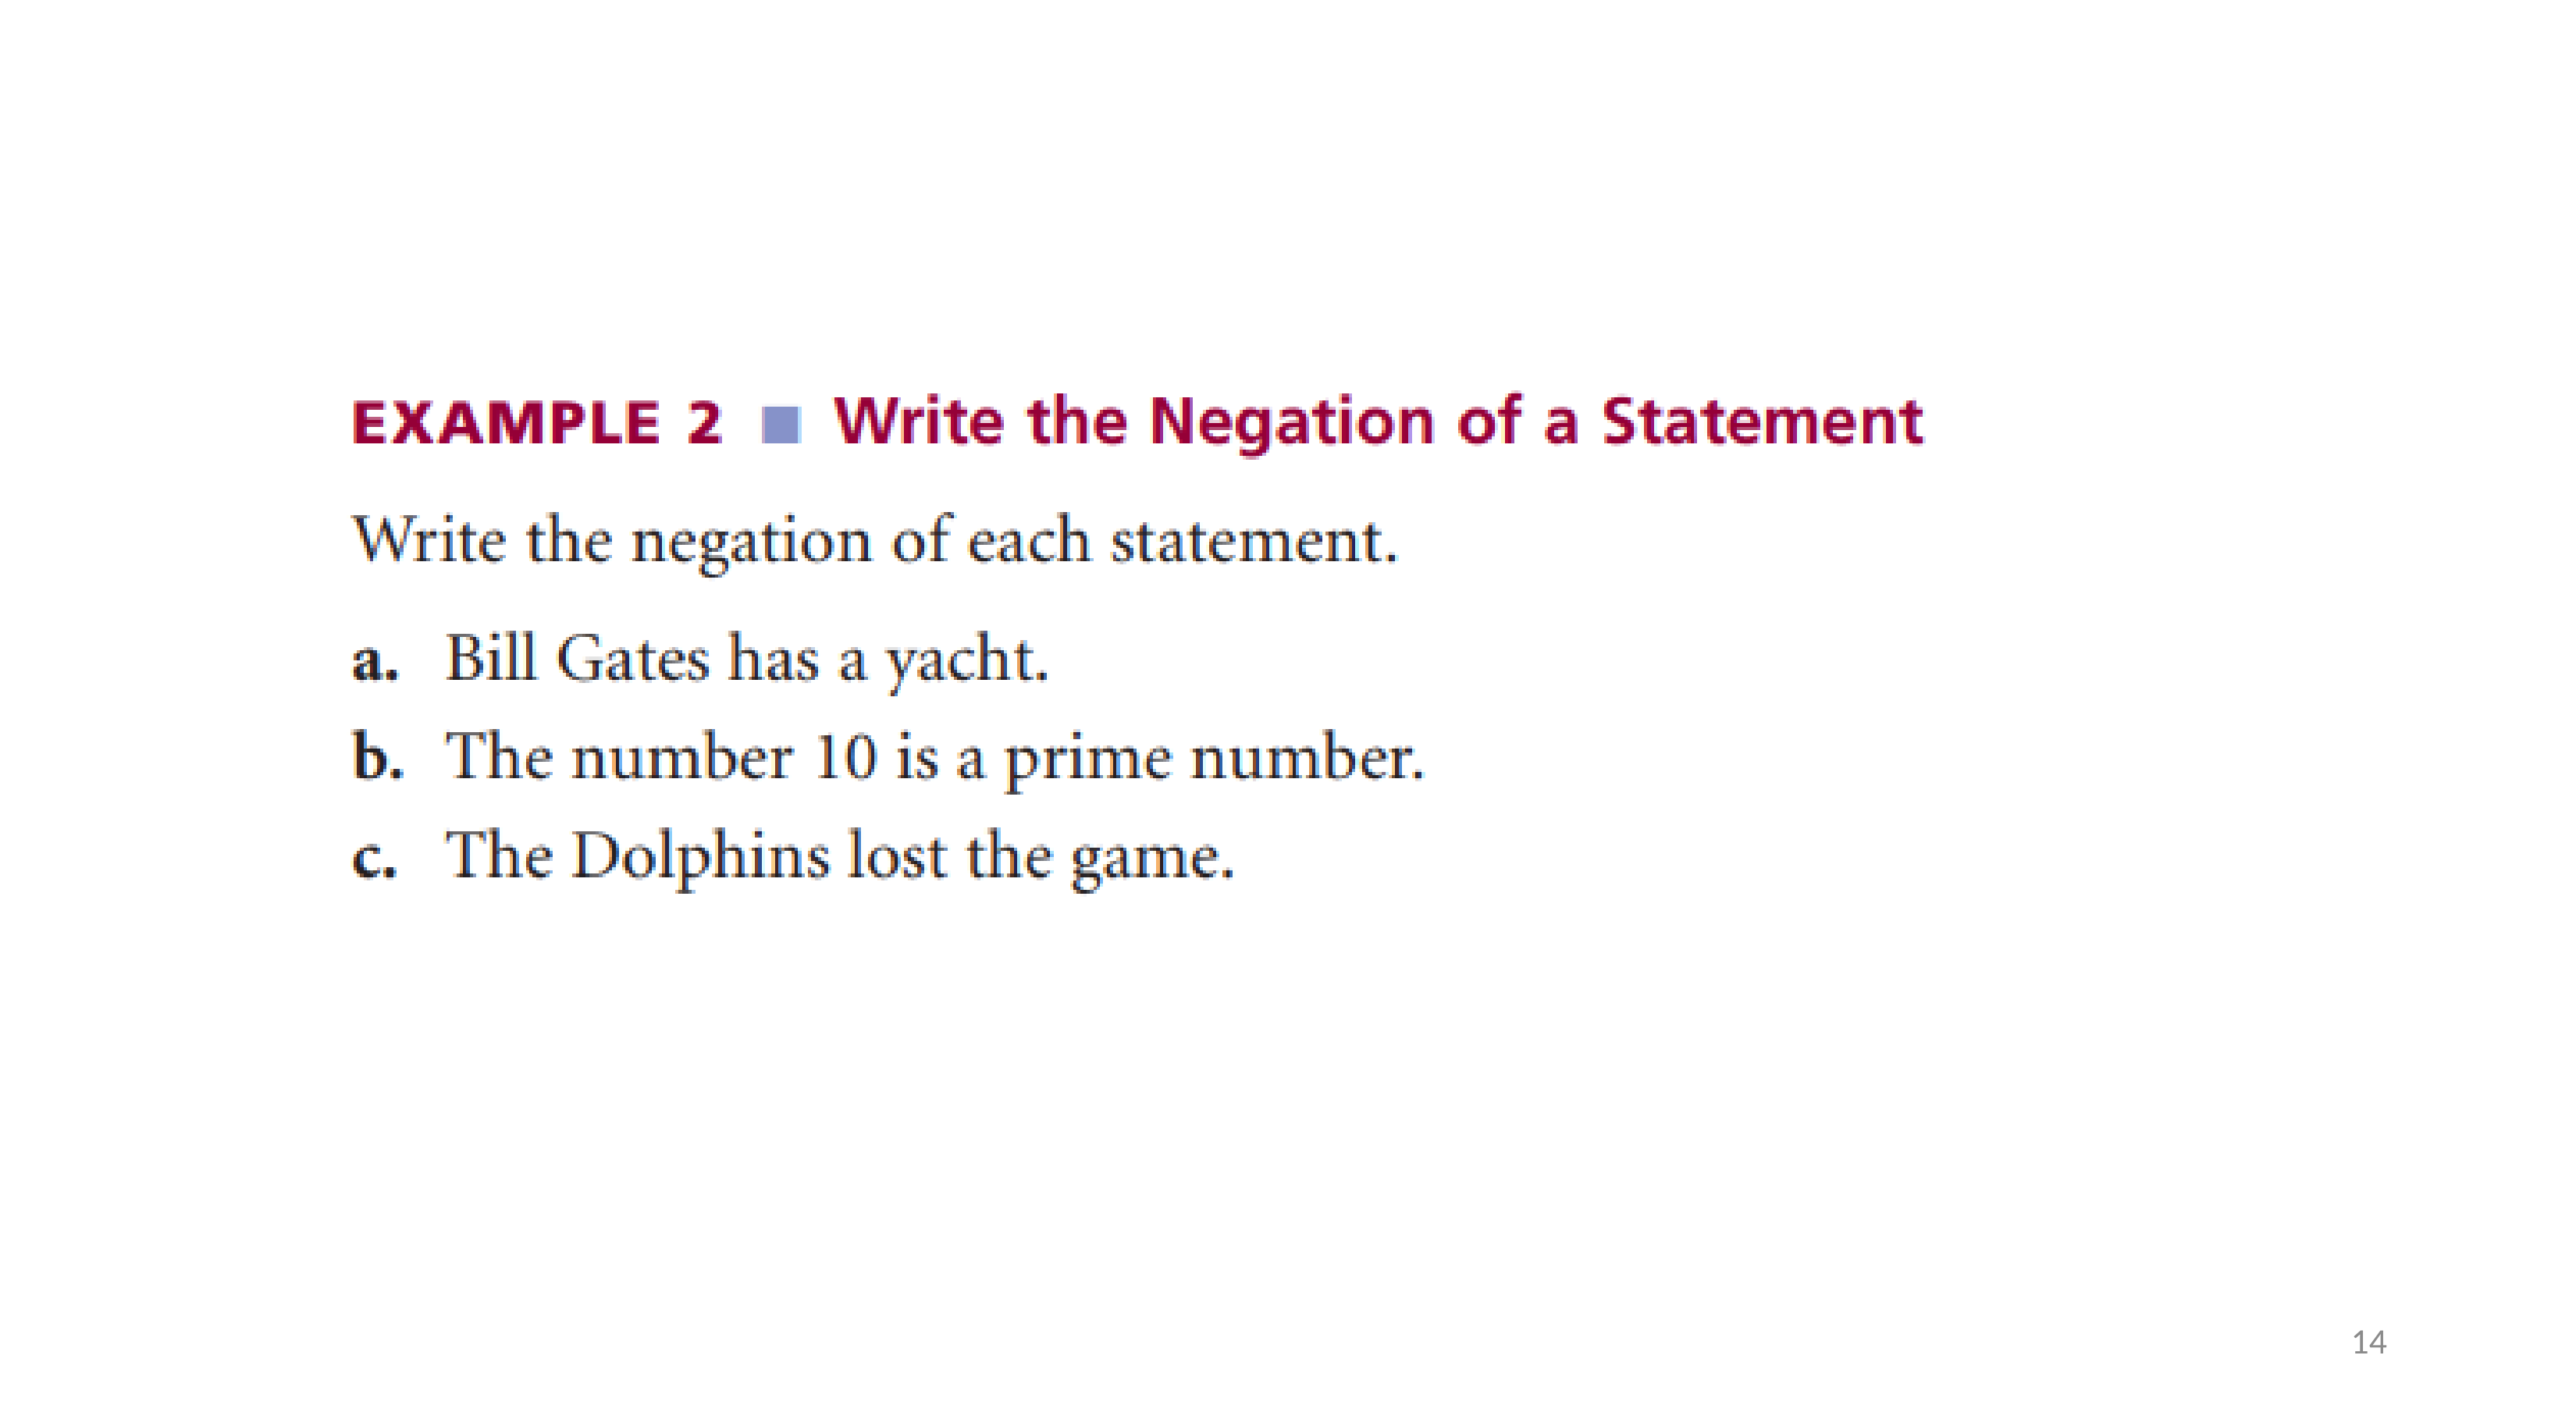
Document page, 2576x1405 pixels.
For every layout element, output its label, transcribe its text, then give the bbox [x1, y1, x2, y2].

slide_number 14 [1819, 1302, 2400, 1378]
picture [324, 365, 2047, 907]
